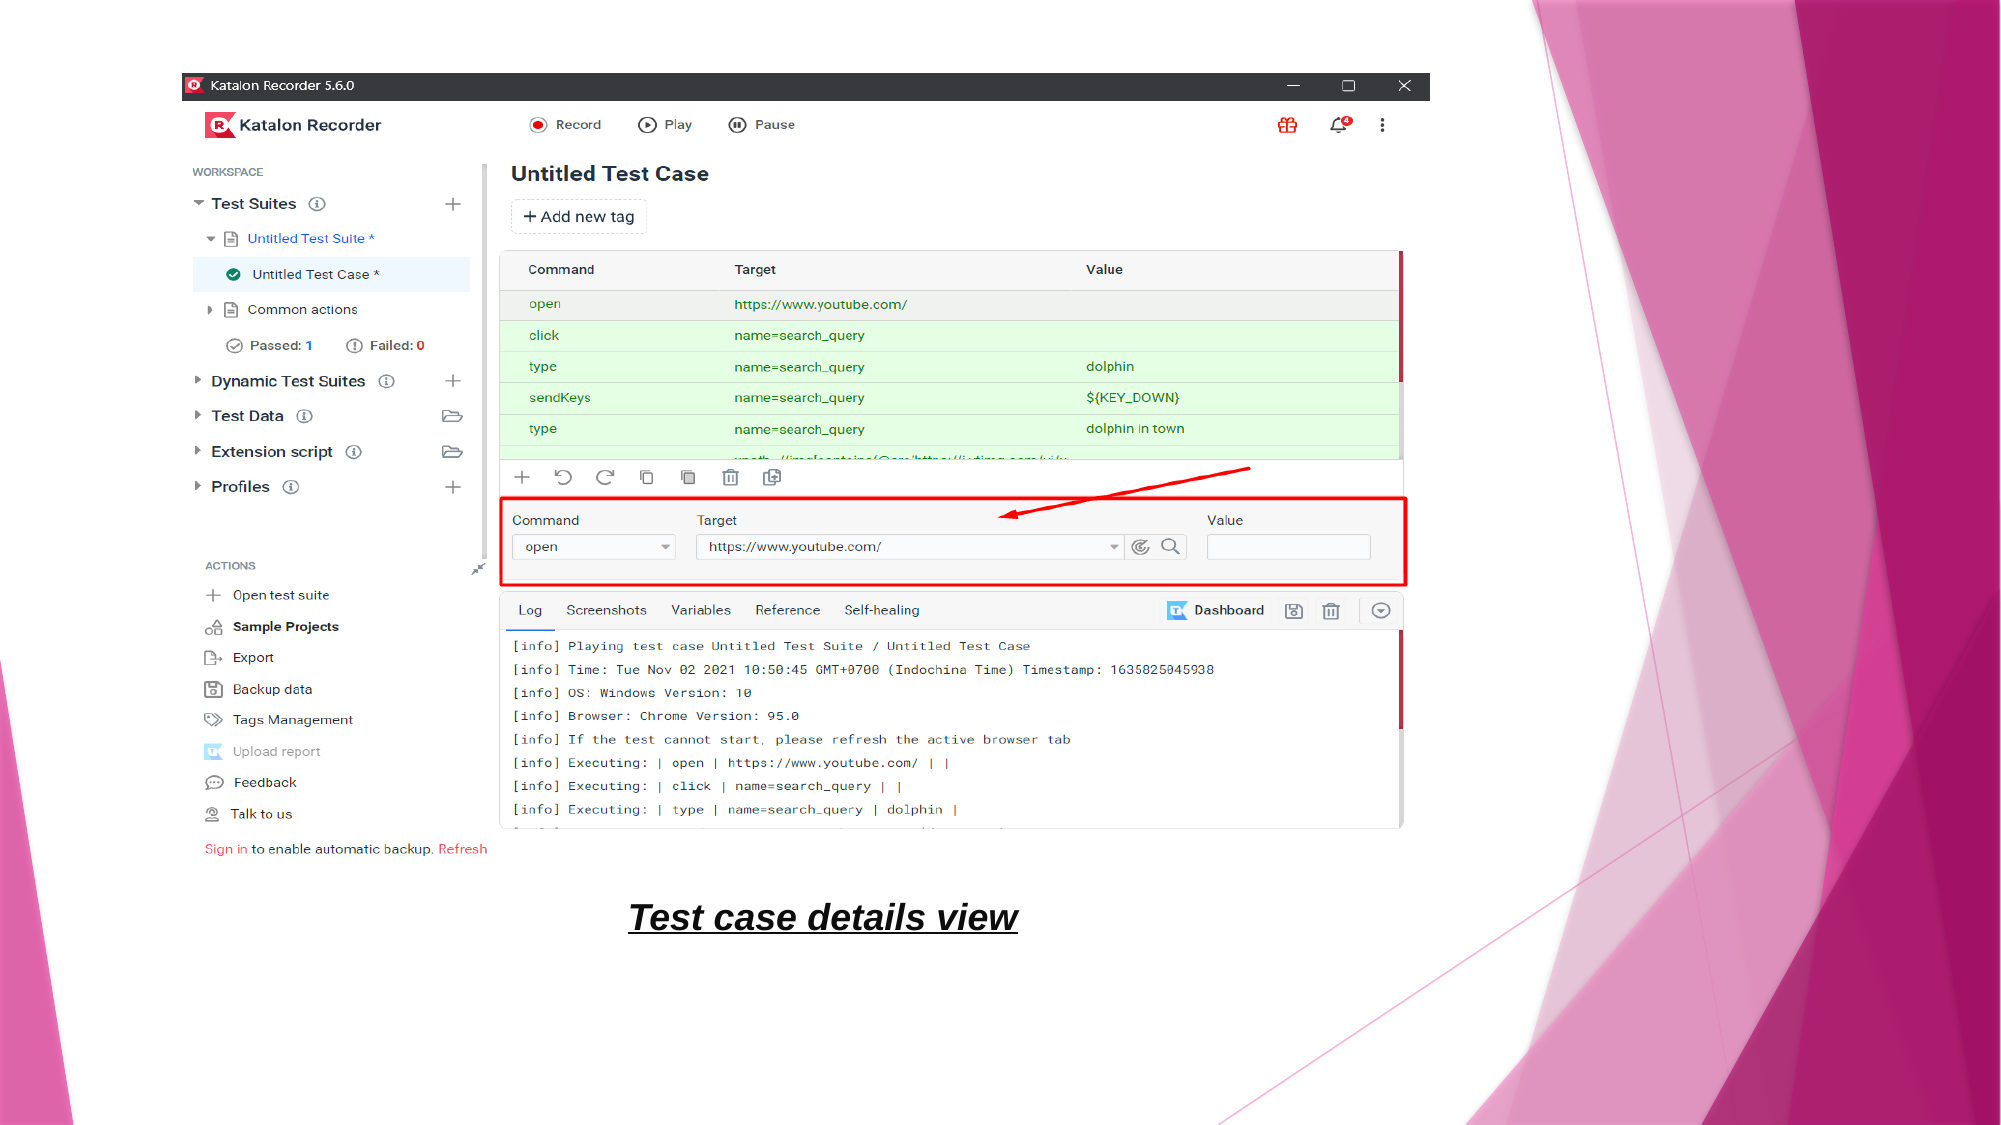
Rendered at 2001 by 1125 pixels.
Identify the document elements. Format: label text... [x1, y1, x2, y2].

picture [181, 72, 1431, 858]
text_box Test case details view [567, 885, 1078, 950]
